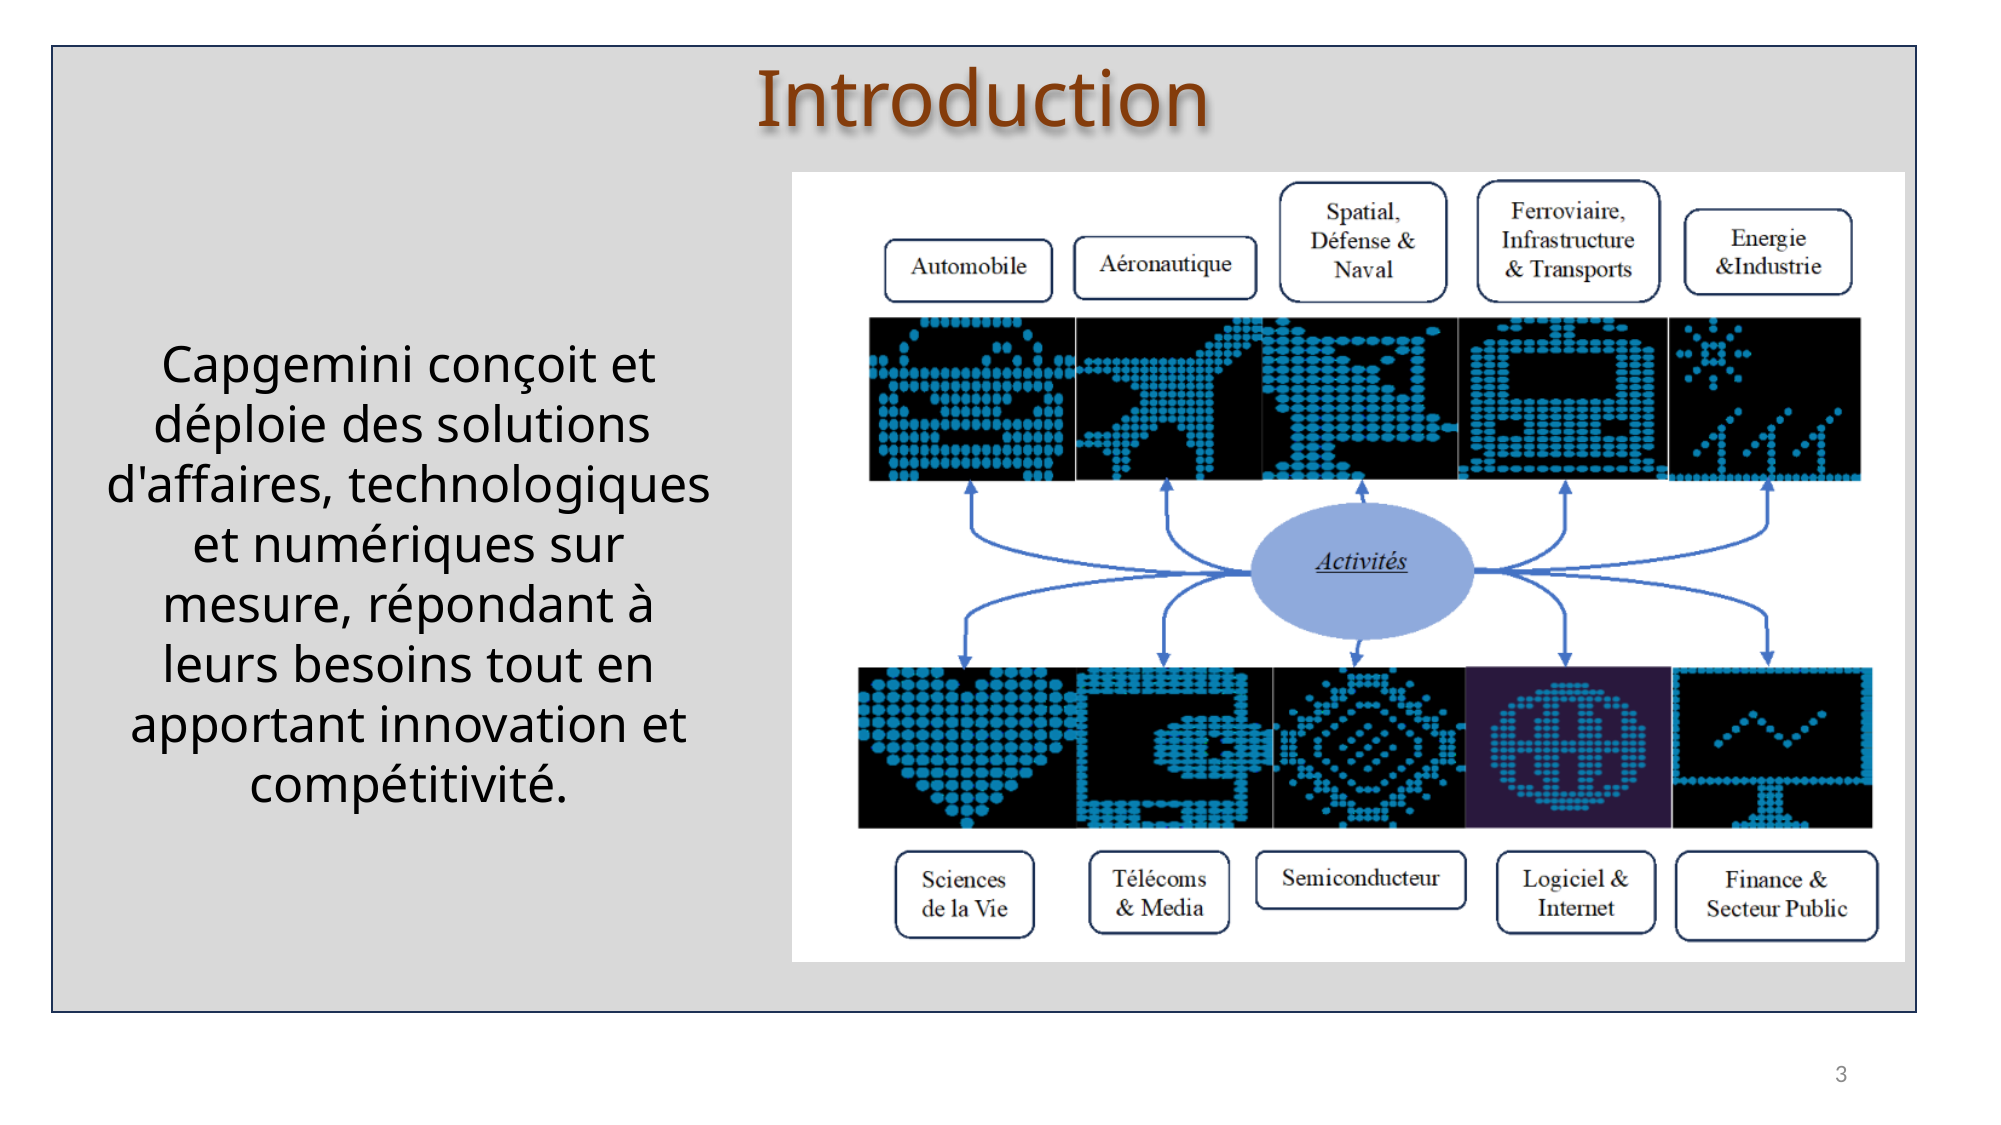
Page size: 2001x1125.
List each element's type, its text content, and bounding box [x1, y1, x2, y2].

title Introduction [168, 32, 1801, 169]
text_box Capgemini conçoit et déploie des solutions d'affaires, technologiques et numériques sur mesure, répondant à leurs besoins tout en apportant innovation et compétitivité. [83, 324, 736, 865]
text_box [51, 45, 1917, 1013]
picture [792, 172, 1905, 962]
slide_number 3 [1412, 1042, 1863, 1103]
